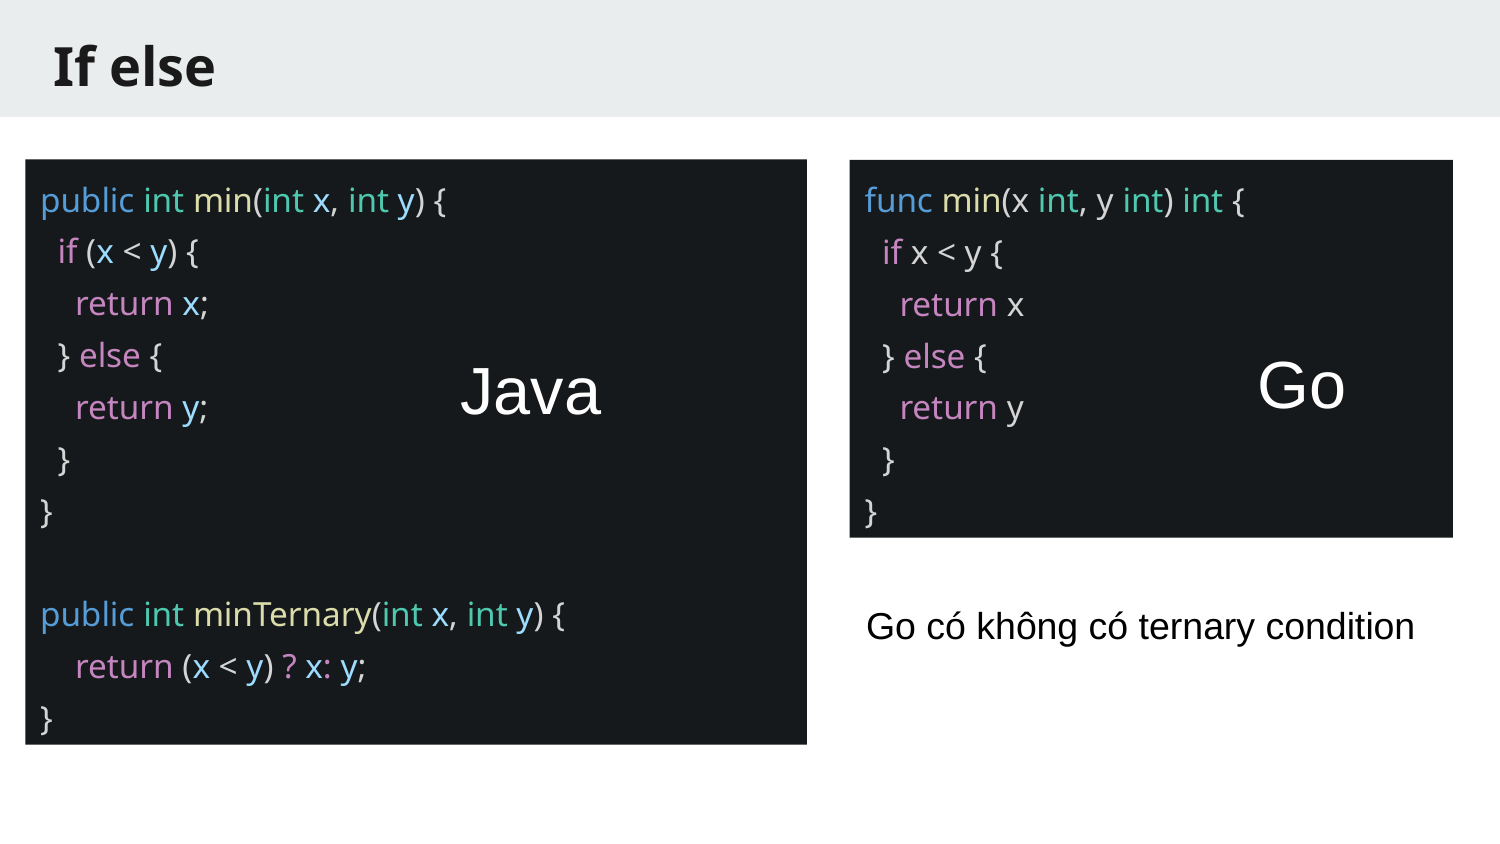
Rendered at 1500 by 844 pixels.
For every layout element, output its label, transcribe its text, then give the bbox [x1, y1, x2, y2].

text_box public int min(int x, int y) { if (x < y) { return x; } else { return y; } } public int minTernary(int x, int y) { return (x < y) ? x: y; } [25, 159, 807, 745]
text_box func min(x int, y int) int { if x < y { return x } else { return y } } [849, 159, 1453, 538]
text_box Go có không có ternary condition [851, 594, 1431, 655]
title If else [38, 17, 1467, 106]
text_box Java [445, 340, 617, 436]
text_box Go [1242, 334, 1362, 430]
